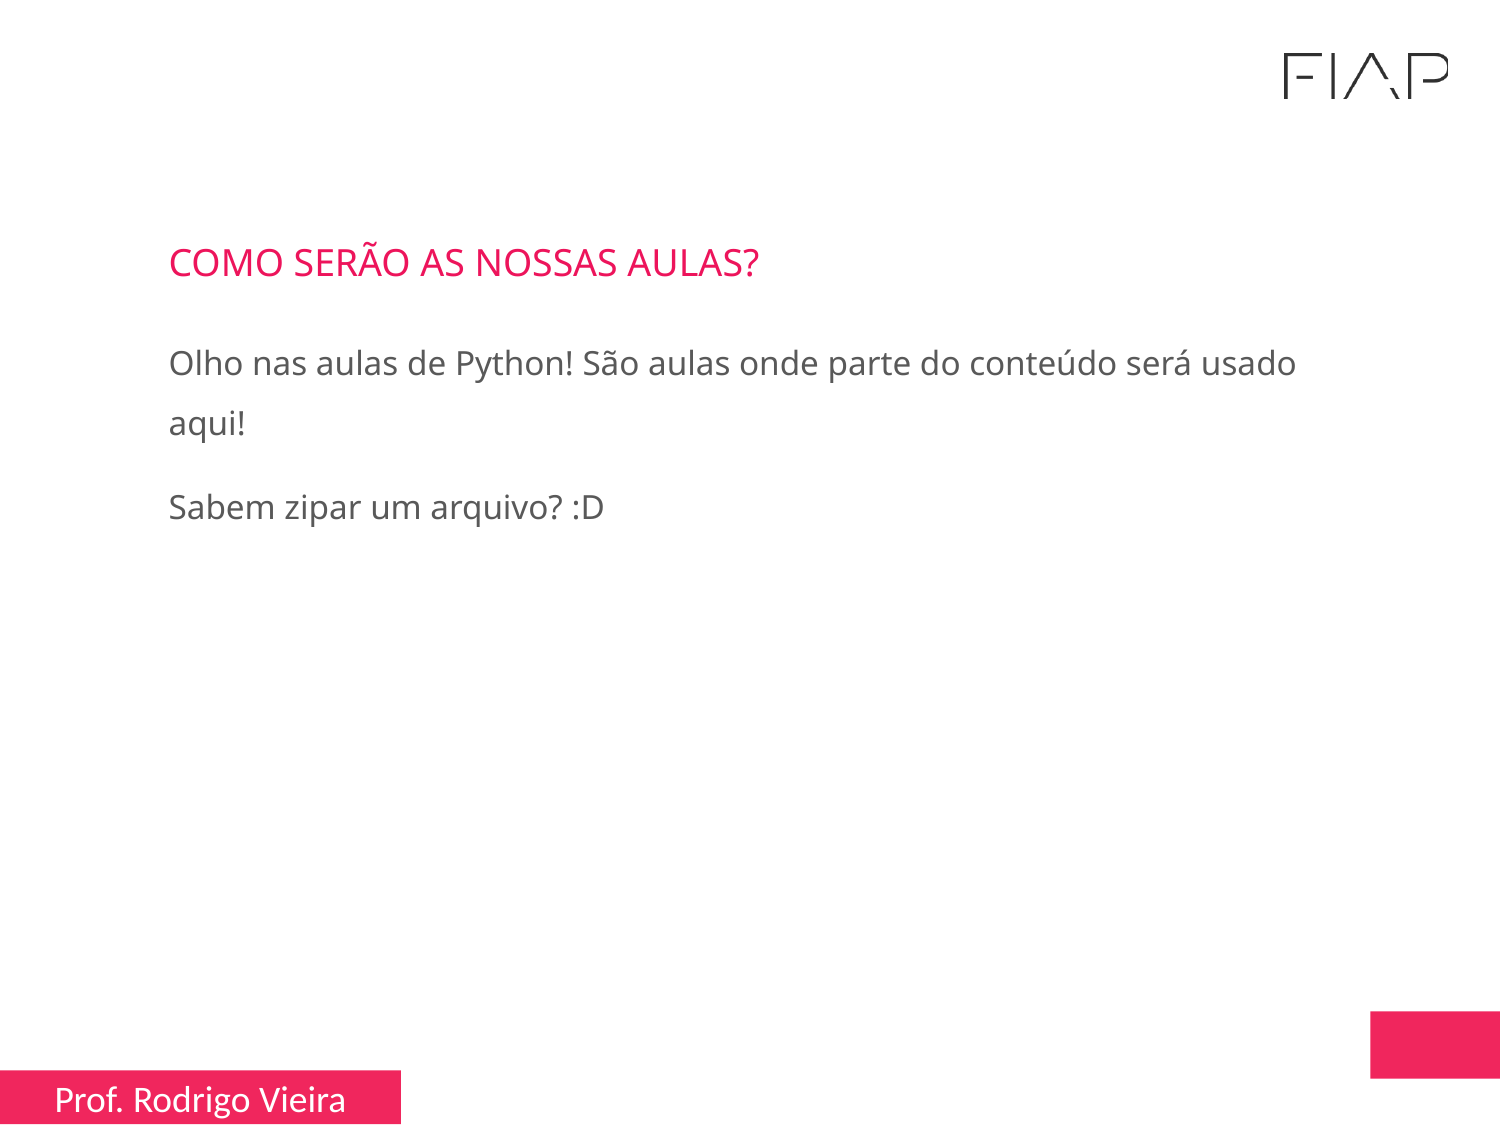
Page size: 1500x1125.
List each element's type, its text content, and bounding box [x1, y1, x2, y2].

text_box Olho nas aulas de Python! São aulas onde parte do conteúdo será usado aqui! Sabem zipar um arquivo? :D [160, 314, 1343, 534]
text_box [1370, 1011, 1500, 1079]
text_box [0, 1069, 402, 1125]
text_box COMO SERÃO AS NOSSAS AULAS? [160, 231, 860, 292]
picture [1283, 53, 1449, 99]
